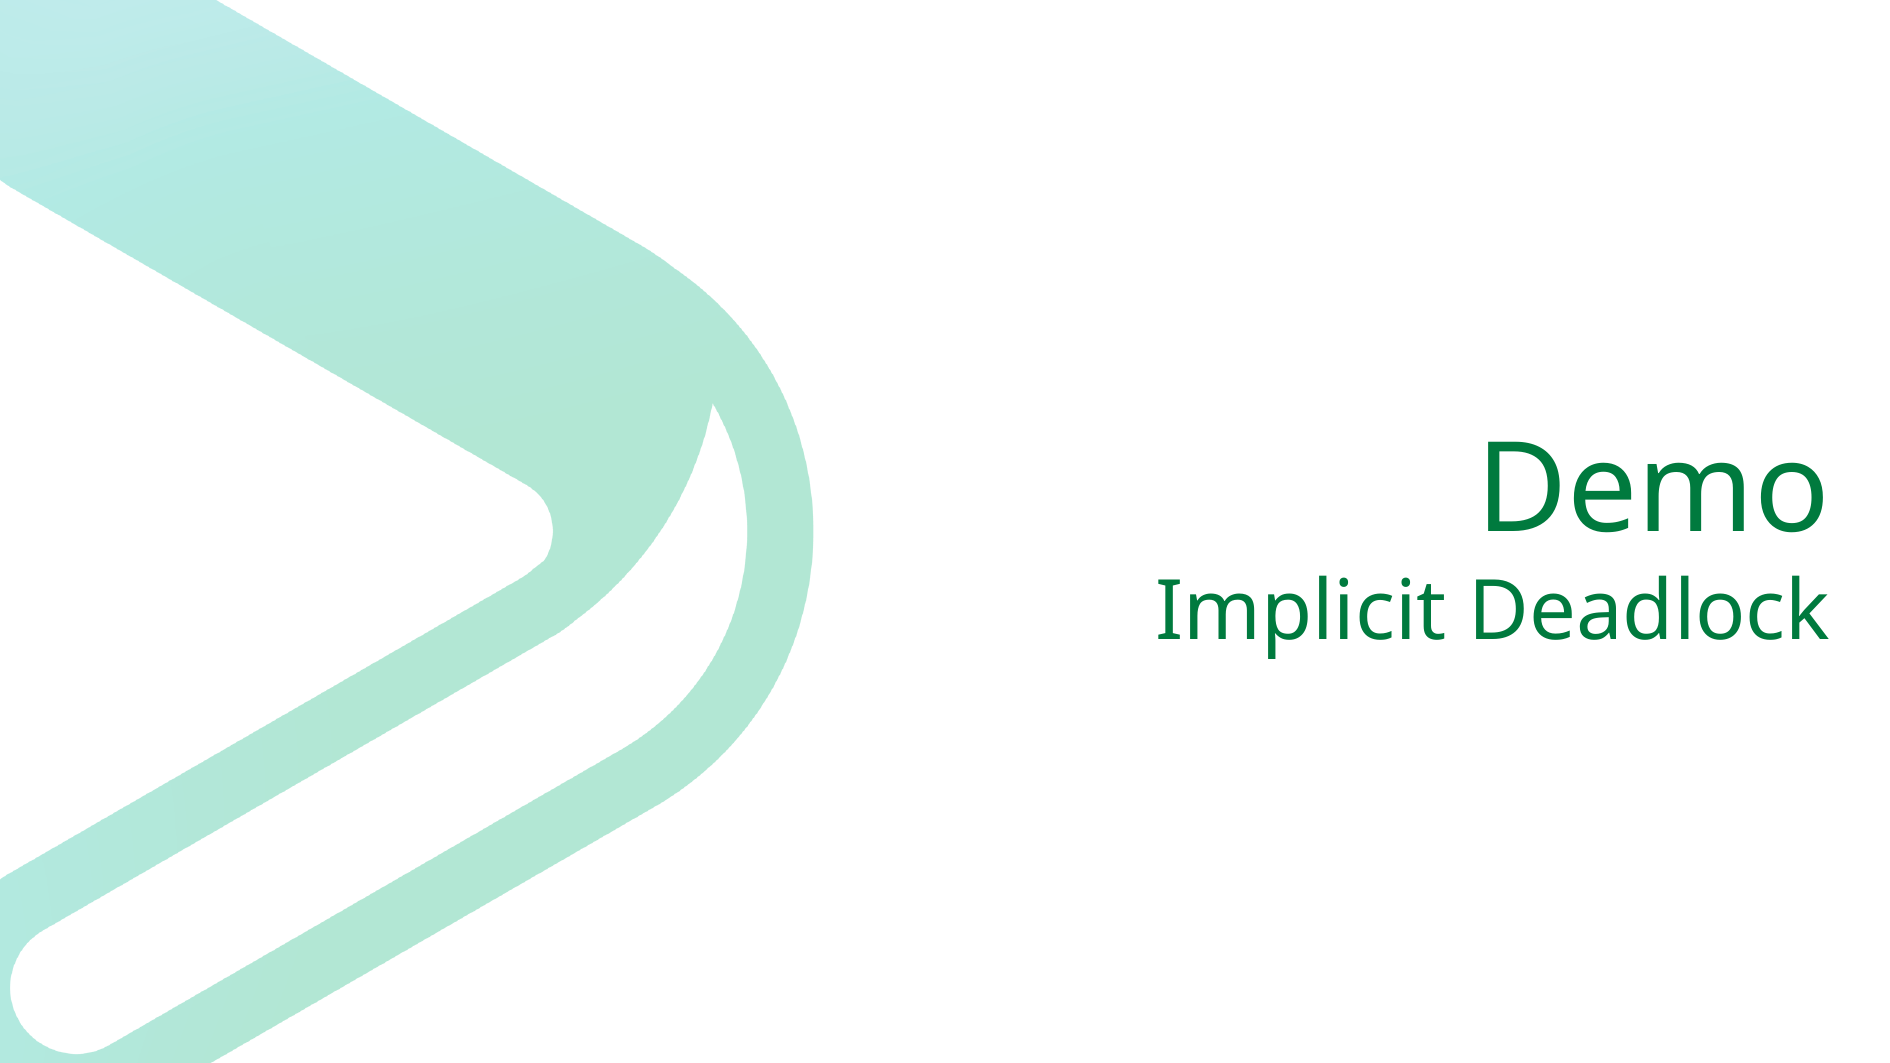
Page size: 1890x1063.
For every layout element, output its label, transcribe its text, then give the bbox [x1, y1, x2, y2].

picture [0, 0, 815, 1063]
title Demo Implicit Deadlock [59, 59, 1831, 1004]
